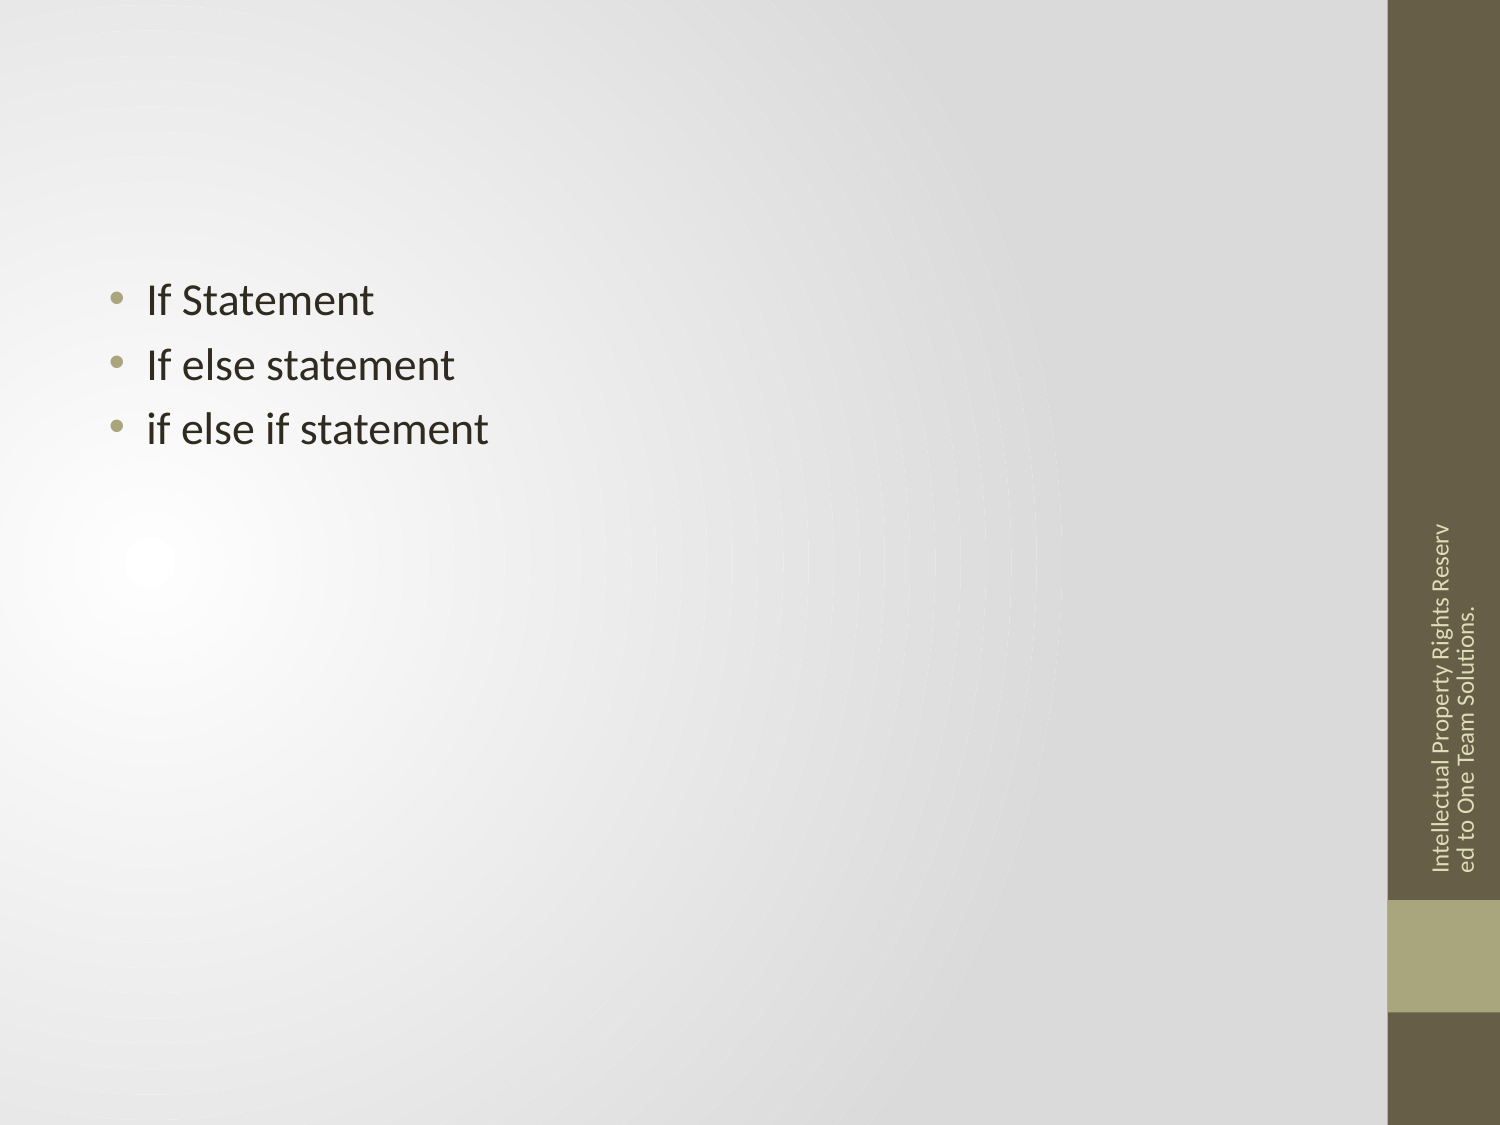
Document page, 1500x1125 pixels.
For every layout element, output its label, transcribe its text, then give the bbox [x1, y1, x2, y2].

list If Statement If else statement if else if statement [75, 262, 1325, 1050]
footer Intellectual Property Rights Reserved to One Team Solutions. [1408, 500, 1469, 889]
